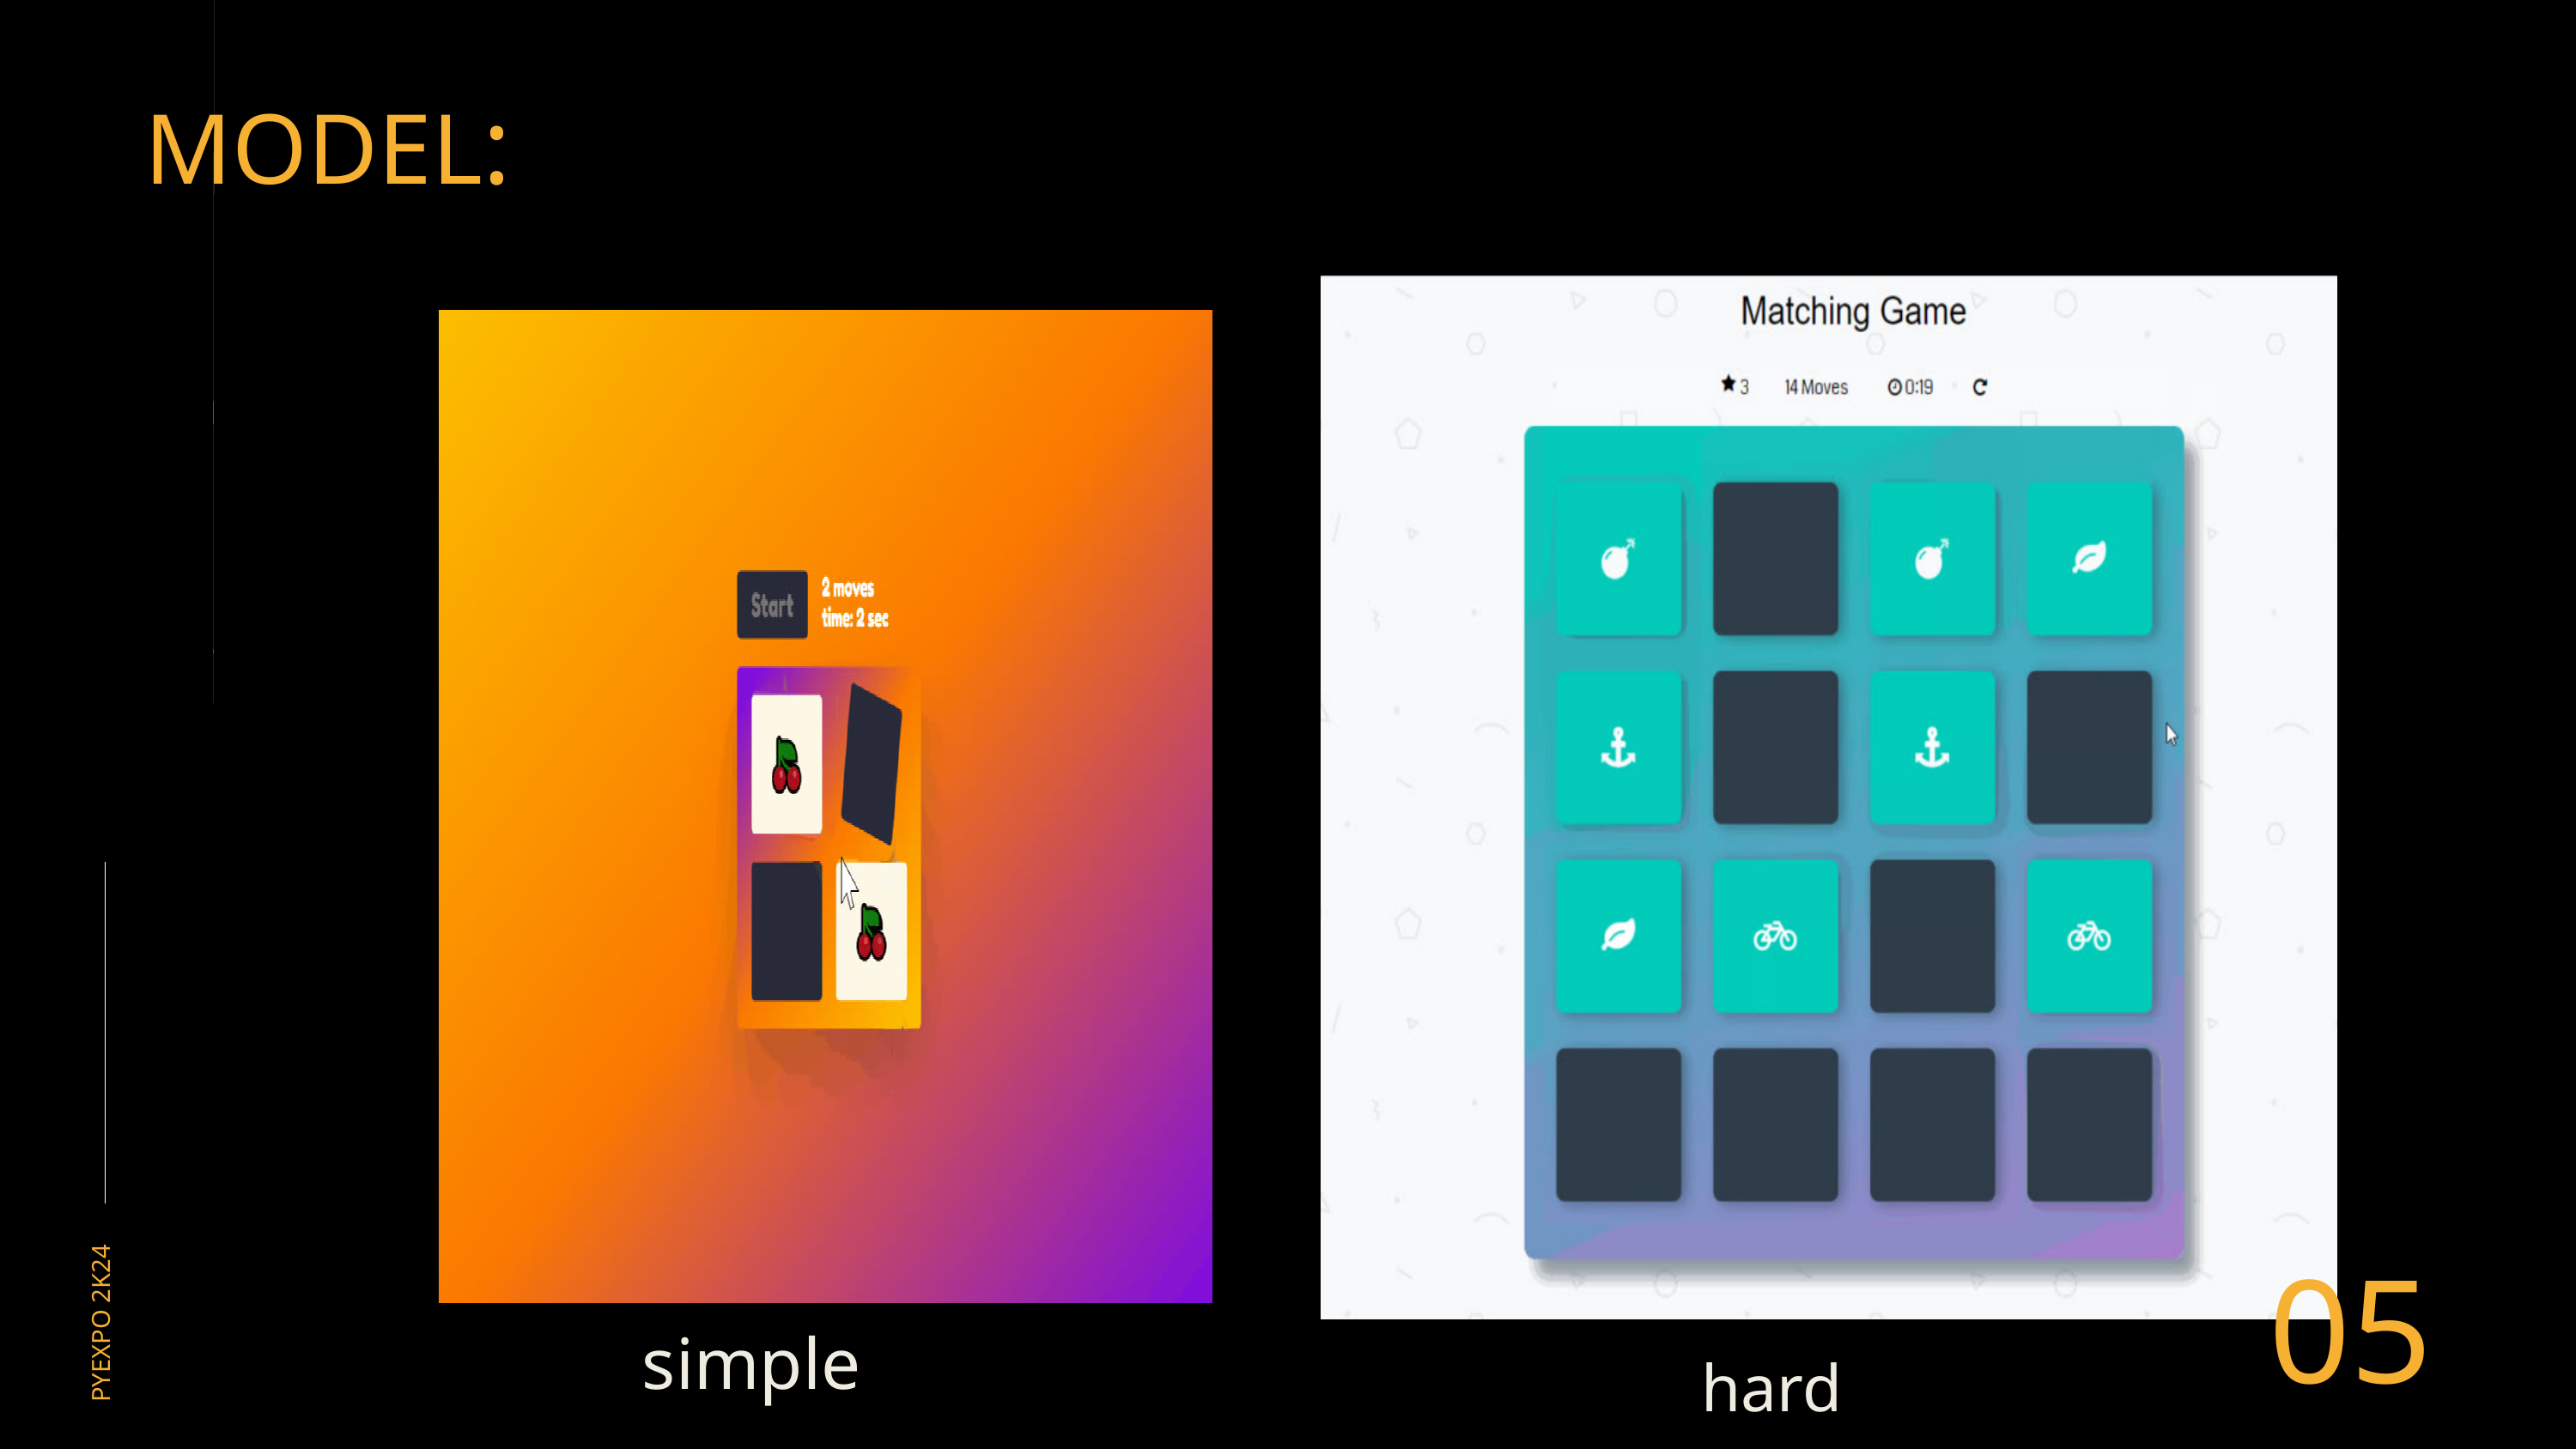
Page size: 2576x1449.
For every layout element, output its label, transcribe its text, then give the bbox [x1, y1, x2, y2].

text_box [1320, 275, 2338, 1320]
text_box PYEXPO 2K24 [80, 1222, 115, 1403]
text_box MODEL: [221, 57, 621, 205]
text_box 05 [2269, 1211, 2468, 1412]
text_box MODEL: [144, 57, 207, 205]
text_box harde [1701, 1334, 1891, 1425]
text_box simple [641, 1312, 881, 1404]
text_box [438, 309, 1213, 1304]
